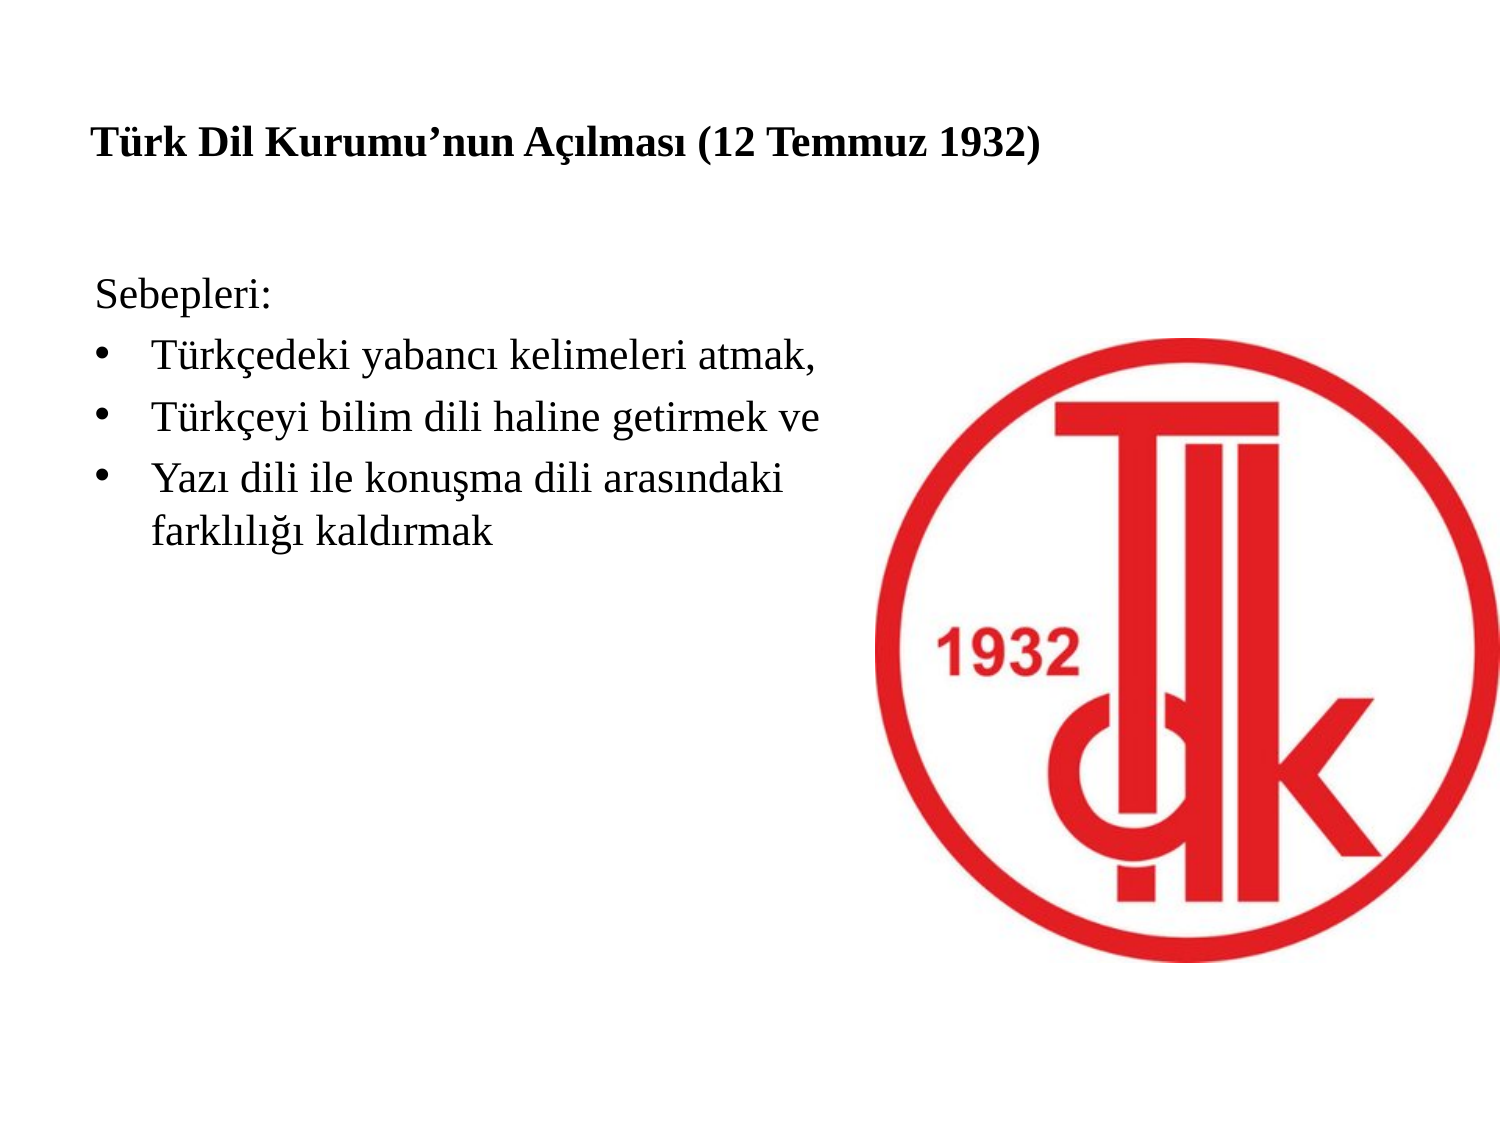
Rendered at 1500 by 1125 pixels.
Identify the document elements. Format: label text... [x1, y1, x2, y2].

list Sebepleri: Türkçedeki yabancı kelimeleri atmak, Türkçeyi bilim dili haline getirmek ve Yazı dili ile konuşma dili arasındaki farklılığı kaldırmak [79, 196, 932, 1059]
title Türk Dil Kurumu’nun Açılması (12 Temmuz 1932) [75, 45, 1425, 233]
picture [874, 337, 1500, 964]
